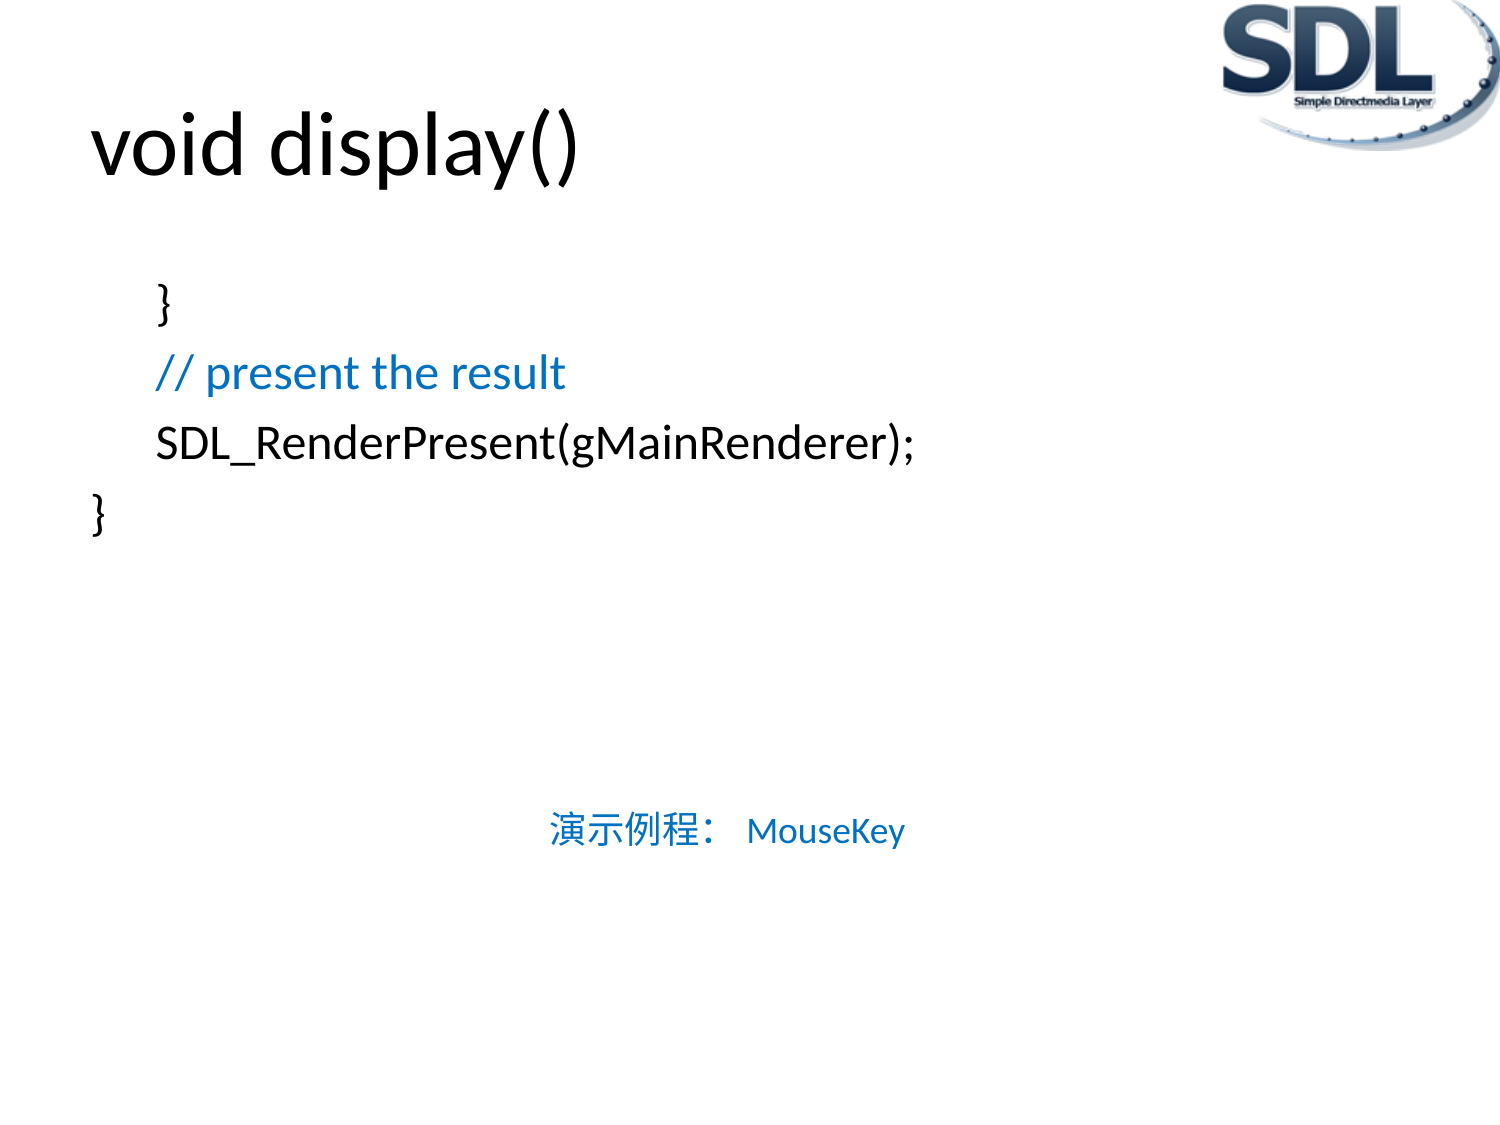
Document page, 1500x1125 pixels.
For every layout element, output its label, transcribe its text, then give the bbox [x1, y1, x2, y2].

title void display() [75, 45, 1425, 233]
list } // present the result SDL_RenderPresent(gMainRenderer); } [75, 262, 1425, 1005]
picture [1222, 0, 1500, 151]
text_box 演示例程：MouseKey [534, 798, 921, 859]
